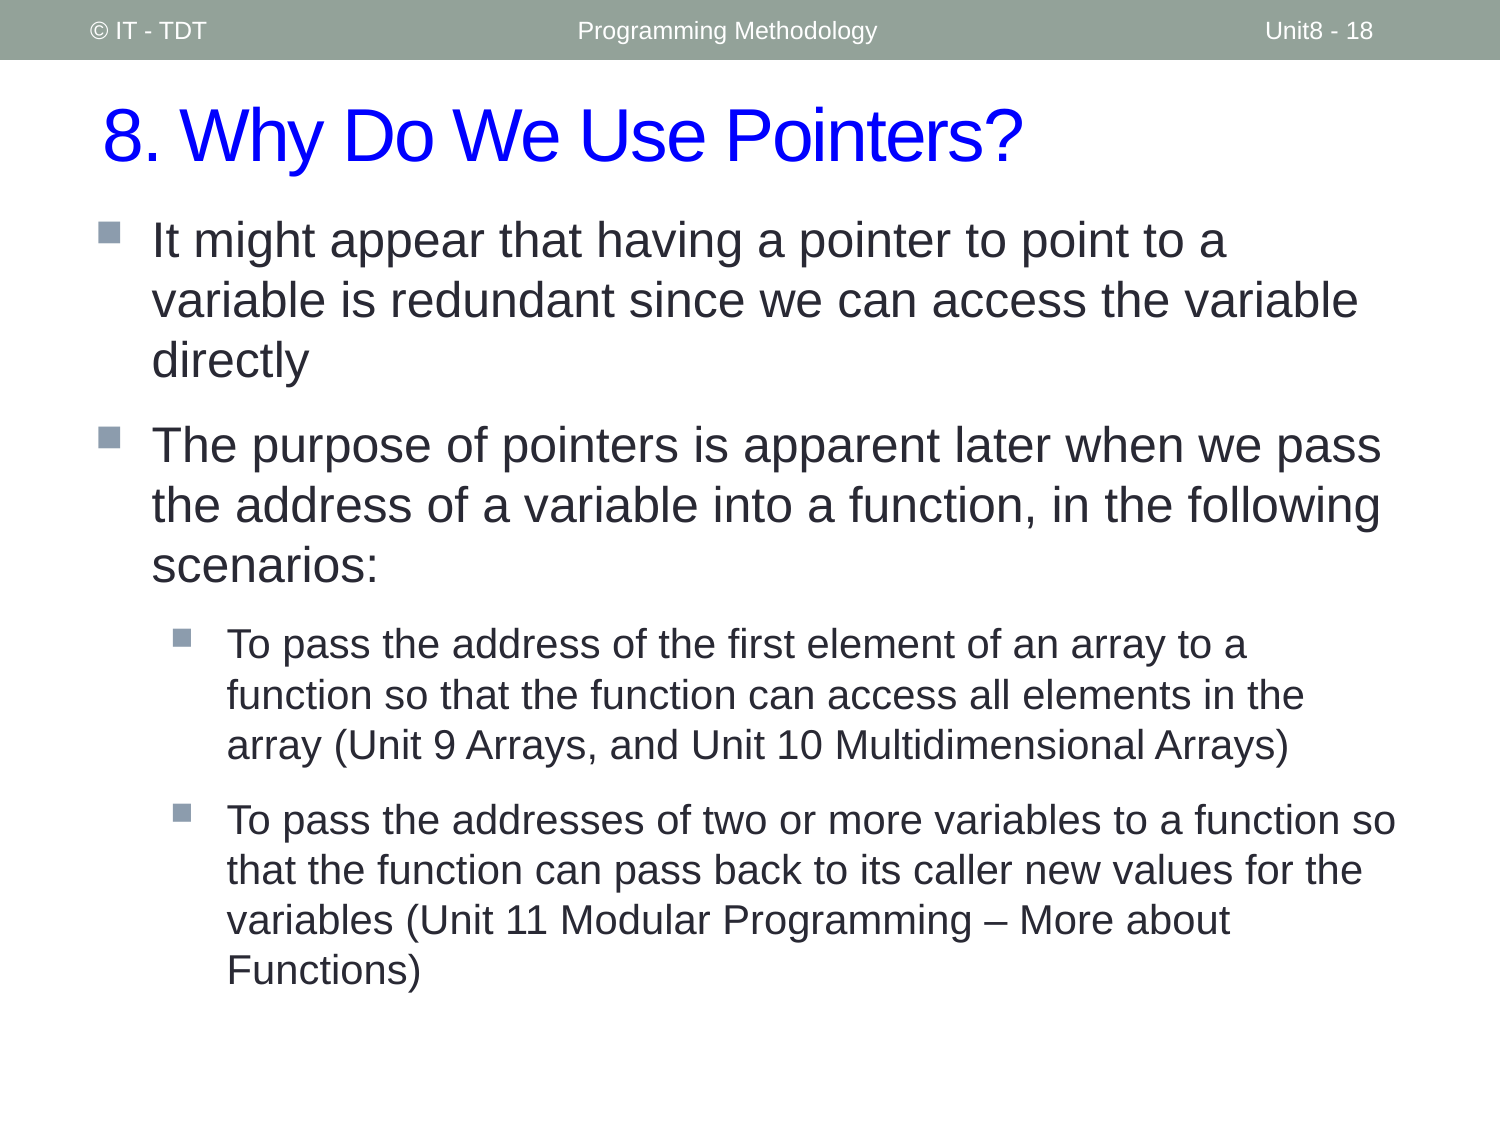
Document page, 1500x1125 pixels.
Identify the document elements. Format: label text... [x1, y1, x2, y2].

slide_number Unit8 - 18 [1250, 3, 1425, 57]
title 8. Why Do We Use Pointers? [87, 62, 1463, 200]
footer Programming Methodology [562, 3, 1238, 57]
text_box It might appear that having a pointer to point to a variable is redundant since we can access the variable directly The purpose of pointers is apparent later when we pass the address of a variable into a function, in the following scenarios: To pass the address of the first element of an array to a function so that the function can access all elements in the array (Unit 9 Arrays, and Unit 10 Multidimensional Arrays) To pass the addresses of two or more variables to a function so that the function can pass back to its caller new values for the variables (Unit 11 Modular Programming – More about Functions) [80, 200, 1414, 1050]
slide_number © IT - TDT [75, 3, 550, 57]
